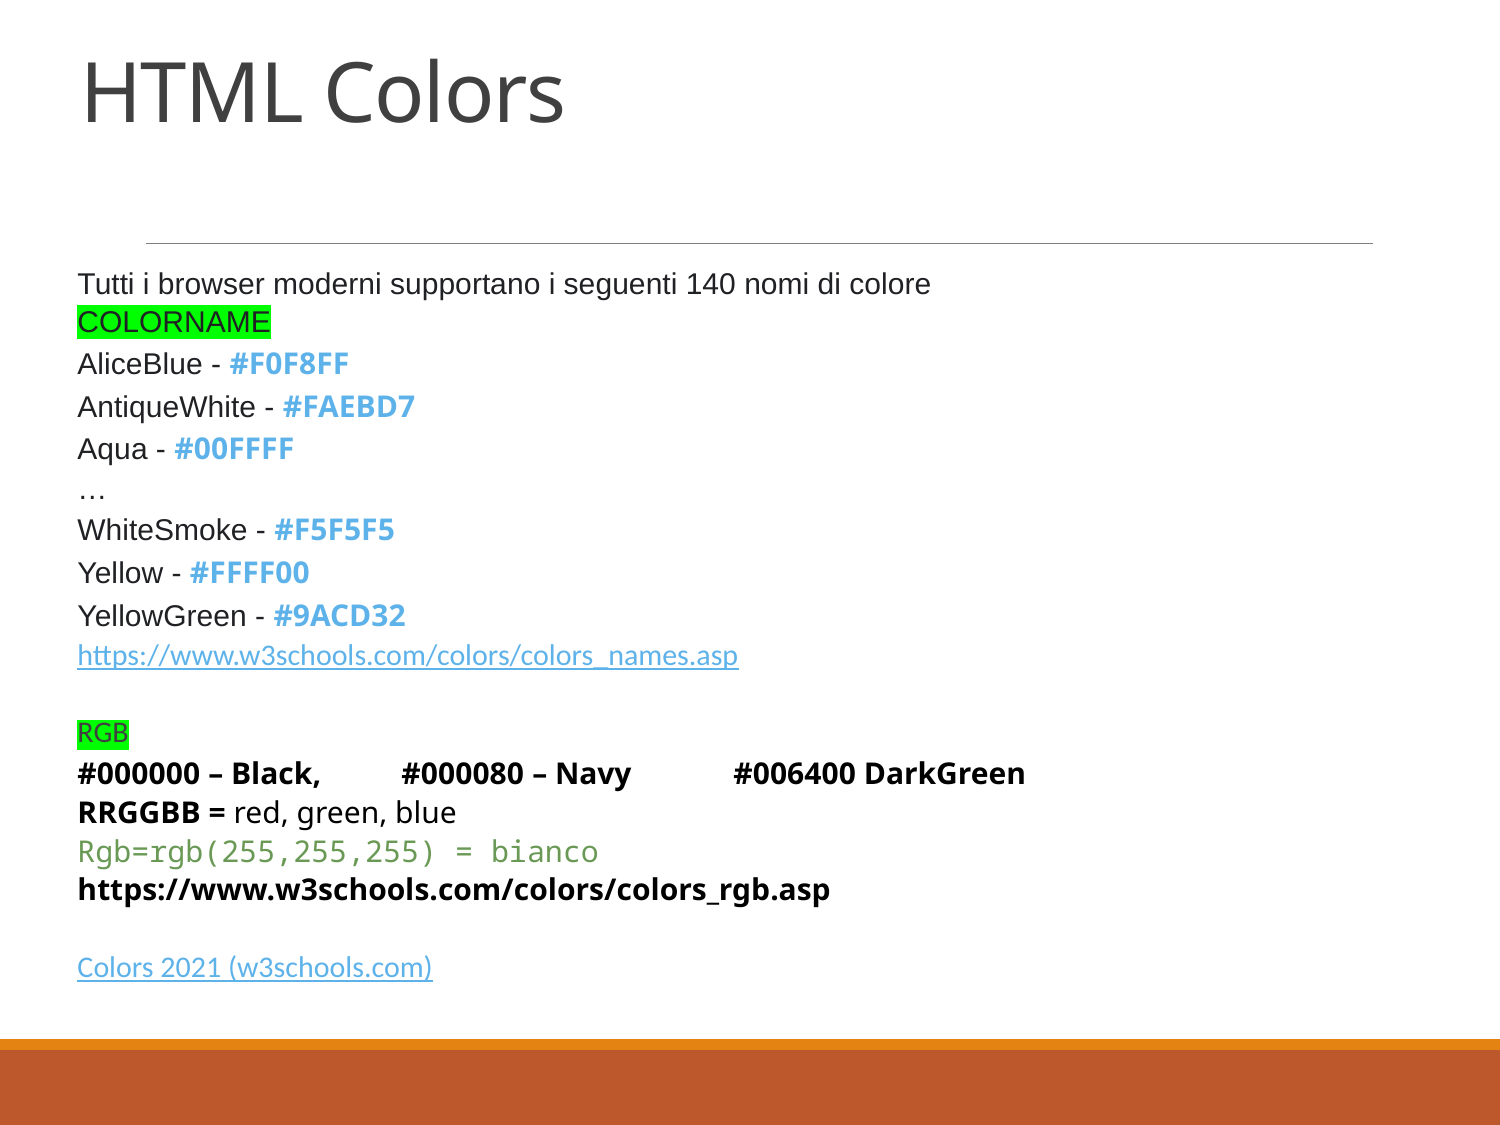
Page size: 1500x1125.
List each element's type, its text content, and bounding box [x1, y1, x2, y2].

title HTML Colors [64, 47, 1424, 244]
list Tutti i browser moderni supportano i seguenti 140 nomi di colore COLORNAME AliceBlue - #F0F8FF AntiqueWhite - #FAEBD7 Aqua - #00FFFF … WhiteSmoke - #F5F5F5 Yellow - #FFFF00 YellowGreen - #9ACD32 https://www.w3schools.com/colors/colors_names.asp RGB #000000 – Black, #000080 – Navy #006400 DarkGreen RRGGBB = red, green, blue Rgb=rgb(255,255,255) = bianco https://www.w3schools.com/colors/colors_rgb.asp Colors 2021 (w3schools.com) [64, 260, 1424, 1000]
